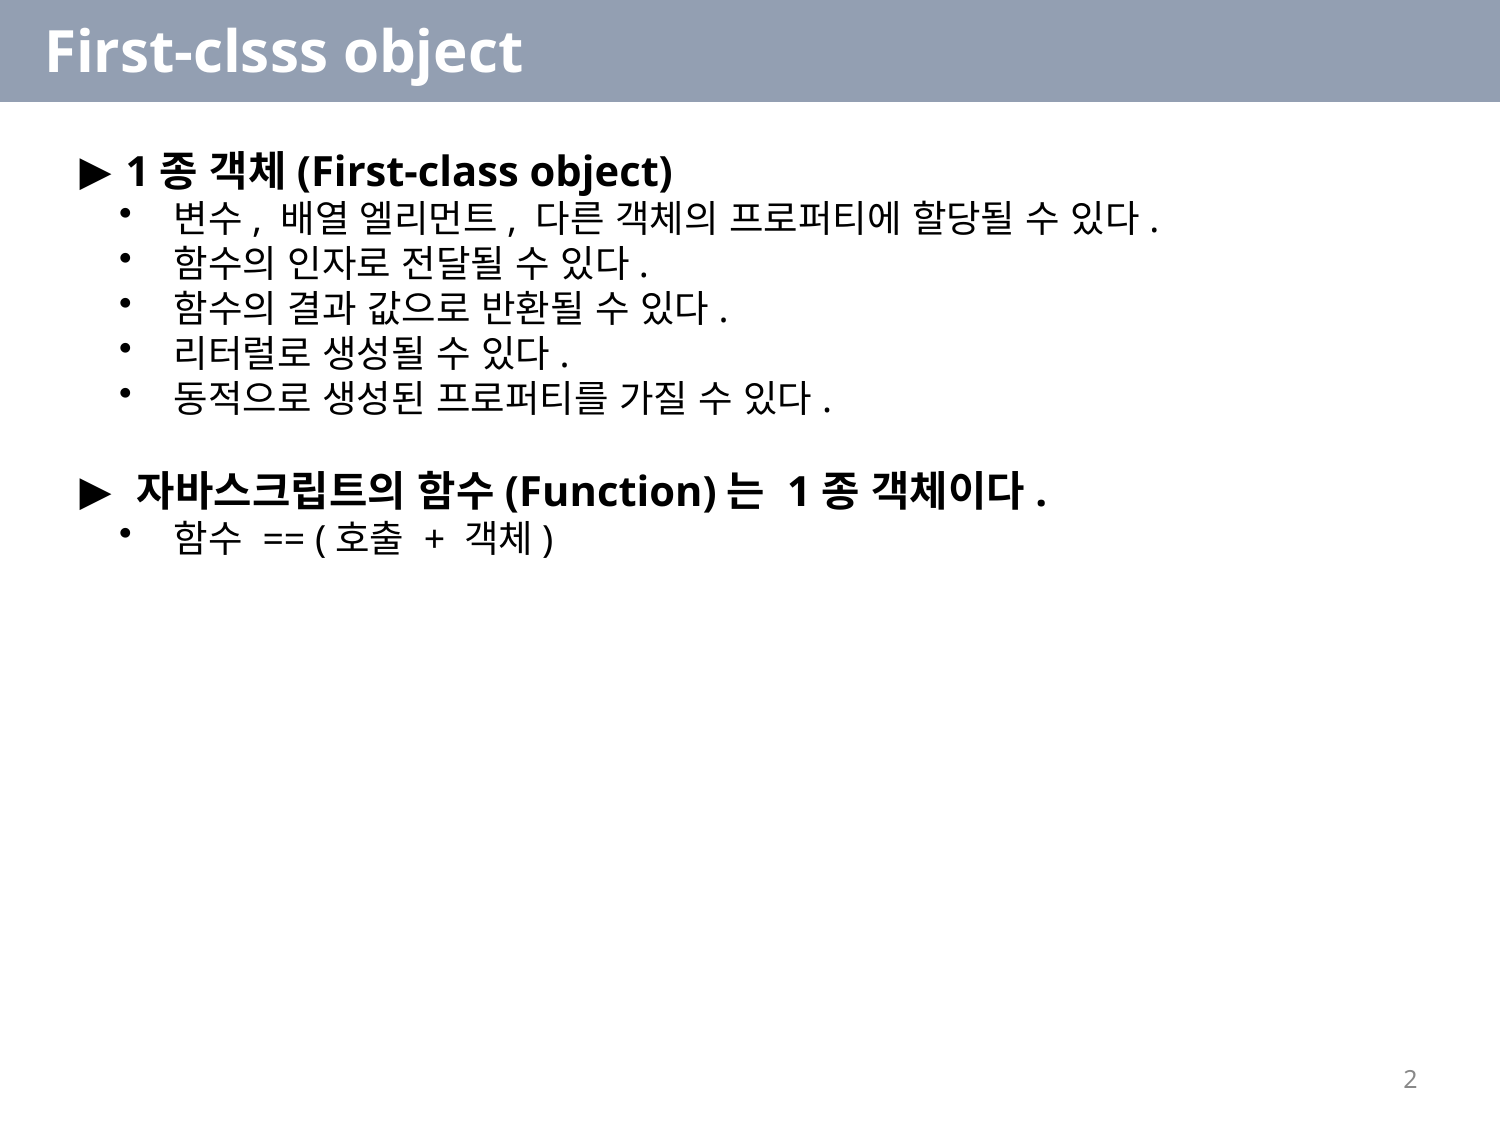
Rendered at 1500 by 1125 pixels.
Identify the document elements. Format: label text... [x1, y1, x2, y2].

picture [0, 0, 1500, 103]
text_box 1종 객체(First-class object) 변수, 배열 엘리먼트, 다른 객체의 프로퍼티에 할당될 수 있다. 함수의 인자로 전달될 수 있다. 함수의 결과 값으로 반환될 수 있다. 리터럴로 생성될 수 있다. 동적으로 생성된 프로퍼티를 가질 수 있다. 자바스크립트의 함수(Function)는 1종 객체이다. 함수 == (호출 + 객체) [64, 137, 1436, 567]
slide_number 2 [1082, 1050, 1433, 1111]
